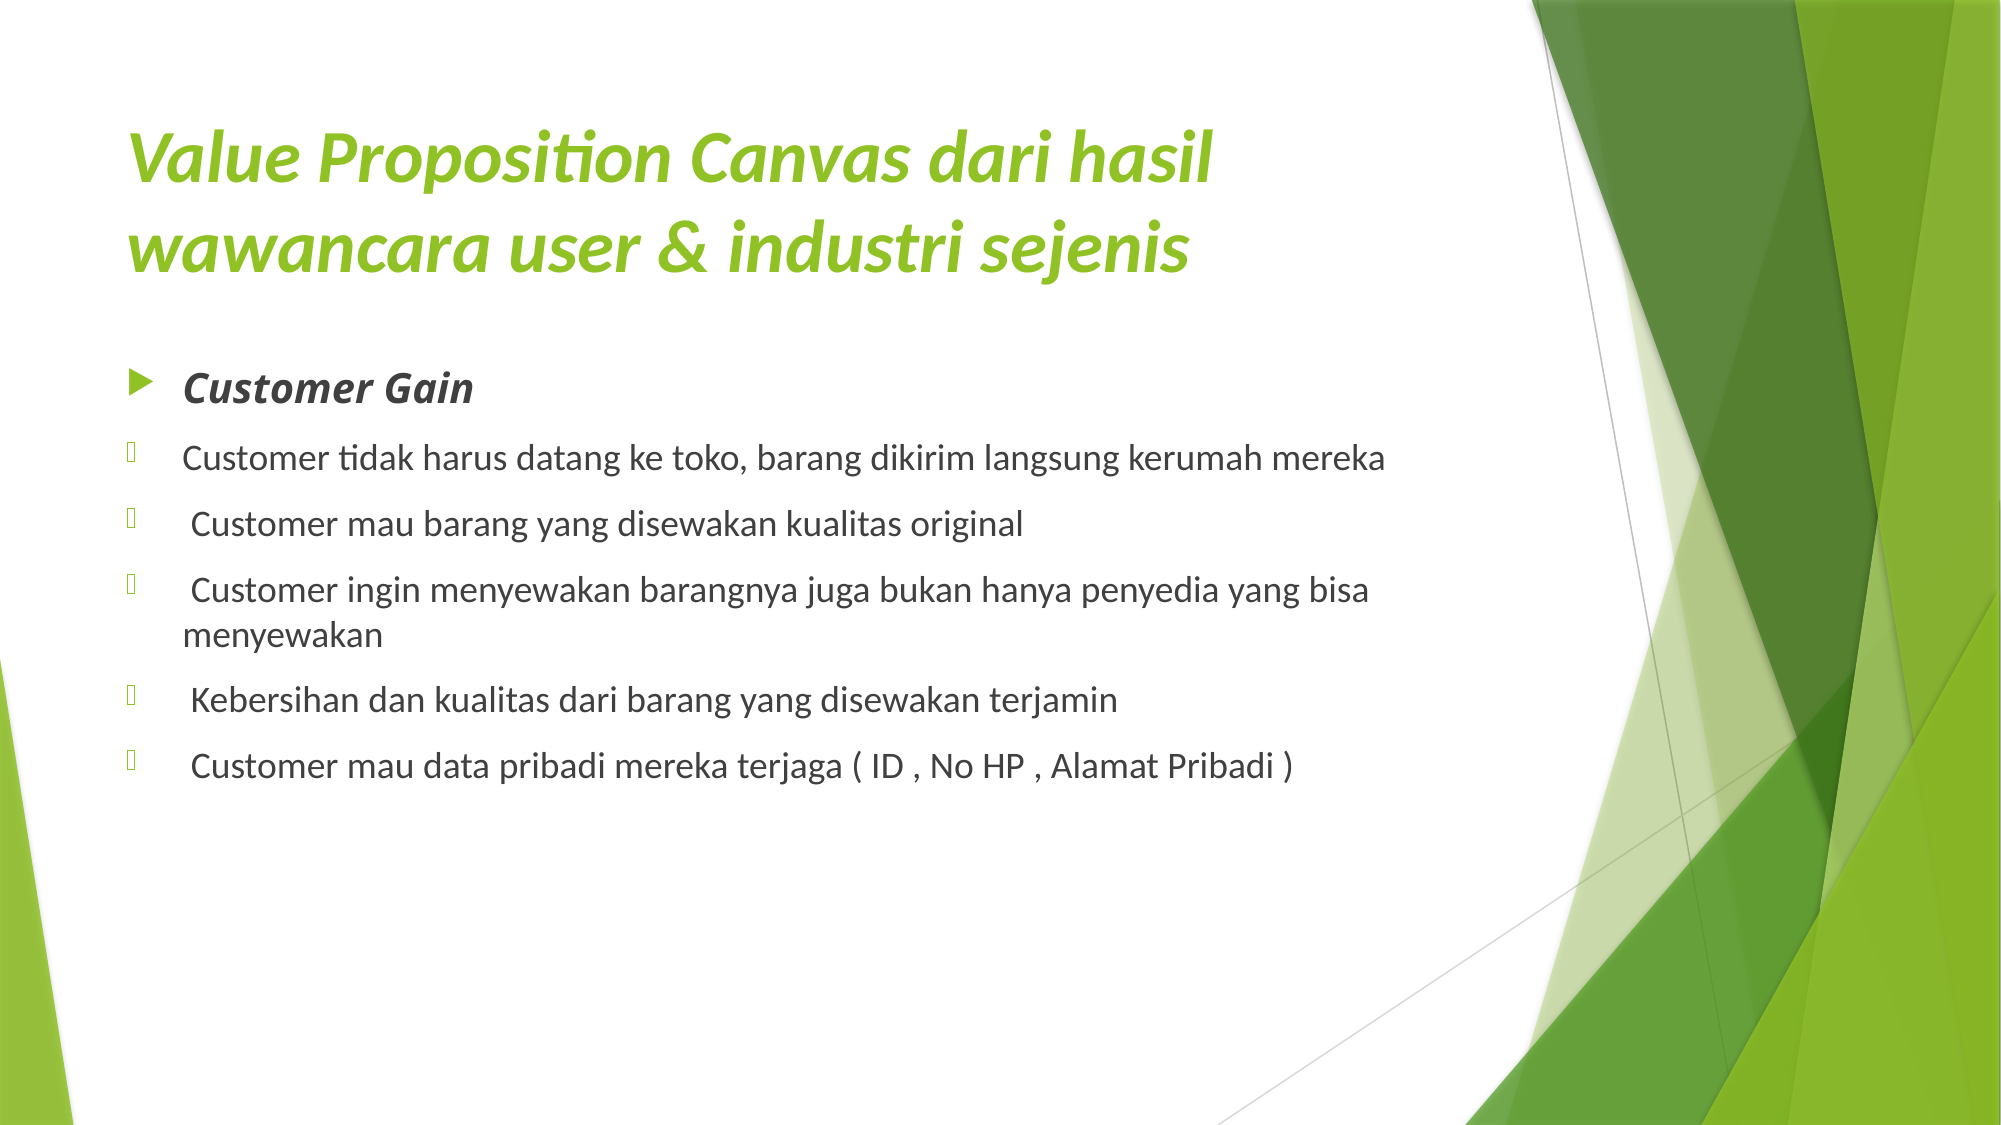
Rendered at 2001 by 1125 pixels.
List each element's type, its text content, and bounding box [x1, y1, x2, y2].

title Value Proposition Canvas dari hasil wawancara user & industri sejenis [111, 99, 1522, 317]
list Customer Gain Customer tidak harus datang ke toko, barang dikirim langsung kerumah mereka Customer mau barang yang disewakan kualitas original Customer ingin menyewakan barangnya juga bukan hanya penyedia yang bisa menyewakan Kebersihan dan kualitas dari barang yang disewakan terjamin Customer mau data pribadi mereka terjaga ( ID , No HP , Alamat Pribadi ) [111, 354, 1522, 992]
